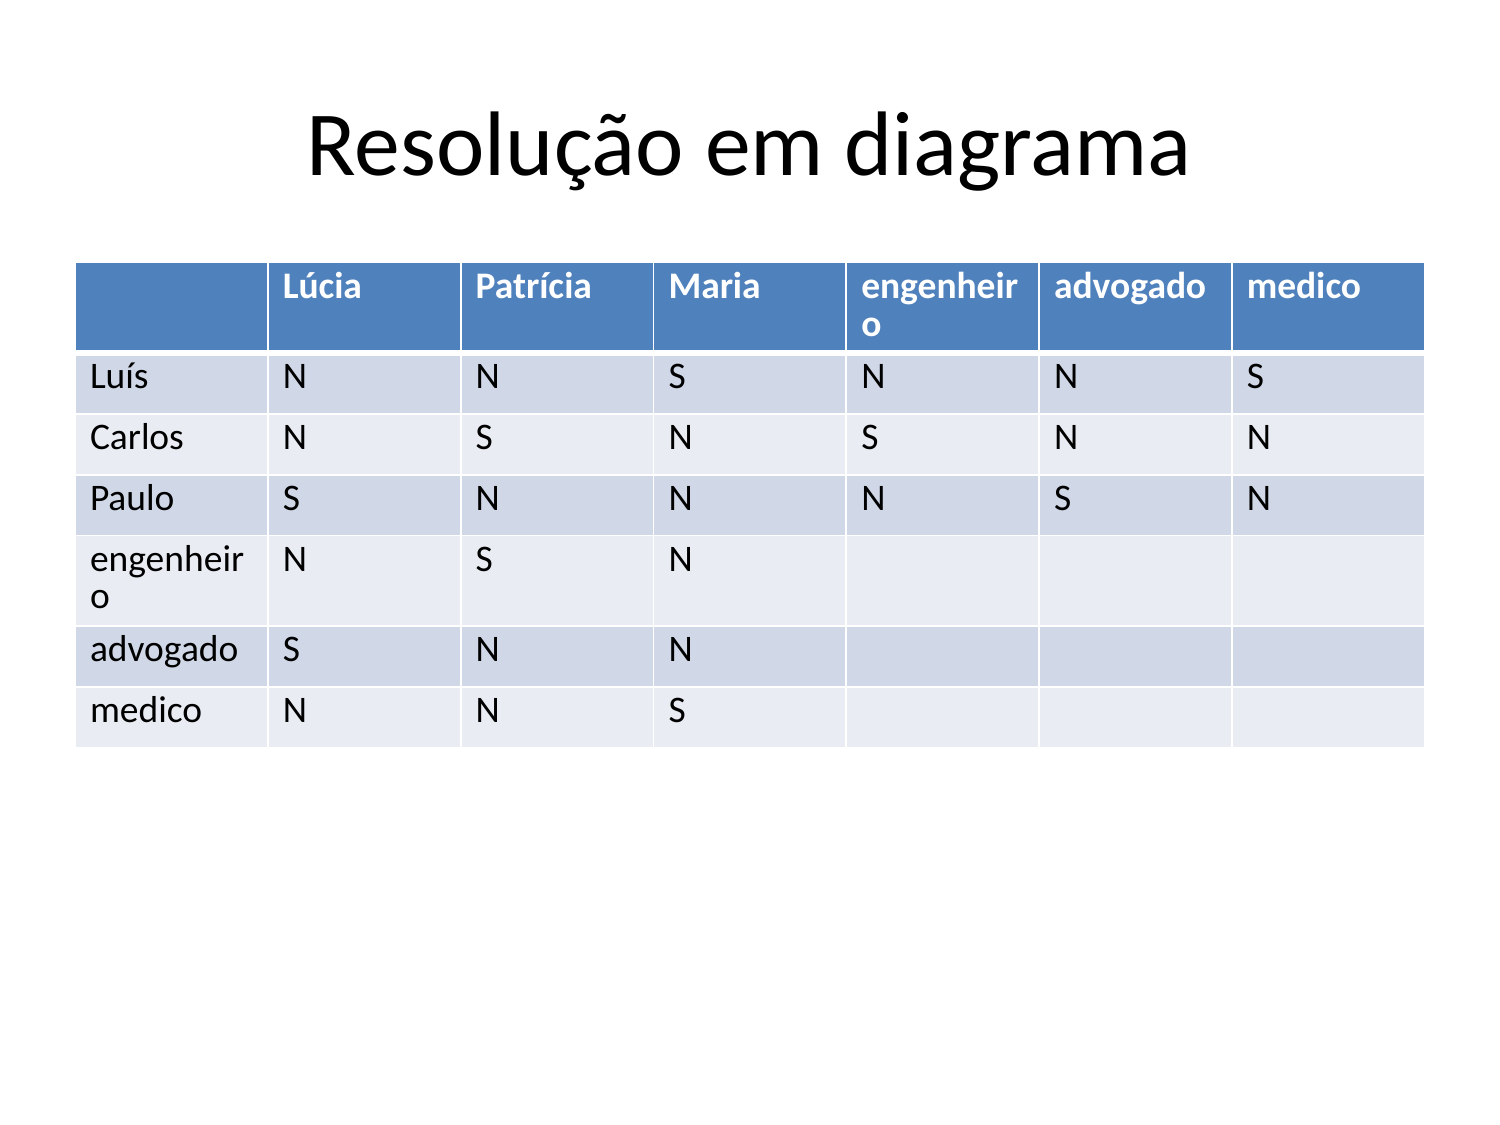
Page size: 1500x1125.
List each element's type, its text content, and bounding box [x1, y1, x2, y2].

table_header engenheiro [847, 263, 1038, 350]
table_cell N [269, 415, 460, 474]
table_cell N [654, 536, 845, 625]
table_cell N [462, 688, 653, 747]
table_cell N [462, 627, 653, 686]
table_cell N [269, 536, 460, 625]
table_cell N [462, 476, 653, 535]
table_cell S [462, 536, 653, 625]
table_cell [847, 688, 1038, 747]
table_cell N [654, 627, 845, 686]
table_cell medico [76, 688, 267, 747]
table_header [76, 263, 267, 350]
table_cell [847, 536, 1038, 625]
table_cell S [654, 688, 845, 747]
table_header advogado [1040, 263, 1231, 350]
table_cell N [847, 476, 1038, 535]
table_cell S [269, 627, 460, 686]
table_cell advogado [76, 627, 267, 686]
table_header Patrícia [462, 263, 653, 350]
title Resolução em diagrama [75, 45, 1425, 233]
table_cell N [269, 356, 460, 413]
table_cell N [654, 476, 845, 535]
table_header Lúcia [269, 263, 460, 350]
table_cell [847, 627, 1038, 686]
table_cell S [462, 415, 653, 474]
table_cell S [654, 356, 845, 413]
table_cell Paulo [76, 476, 267, 535]
table_header Maria [654, 263, 845, 350]
table_cell [1040, 627, 1231, 686]
table_cell [1233, 627, 1424, 686]
table_cell Luís [76, 356, 267, 413]
table_cell N [1040, 356, 1231, 413]
table_header medico [1233, 263, 1424, 350]
table_cell N [1233, 415, 1424, 474]
table_cell [1233, 688, 1424, 747]
table_cell engenheiro [76, 536, 267, 625]
table_cell S [269, 476, 460, 535]
table_cell S [1040, 476, 1231, 535]
table_cell N [654, 415, 845, 474]
table_cell [1040, 688, 1231, 747]
table_cell [1233, 536, 1424, 625]
table_cell Carlos [76, 415, 267, 474]
table_cell N [1040, 415, 1231, 474]
table_cell N [847, 356, 1038, 413]
table_cell N [1233, 476, 1424, 535]
table_cell S [847, 415, 1038, 474]
table_cell [1040, 536, 1231, 625]
table_cell S [1233, 356, 1424, 413]
table_cell N [269, 688, 460, 747]
table_cell N [462, 356, 653, 413]
